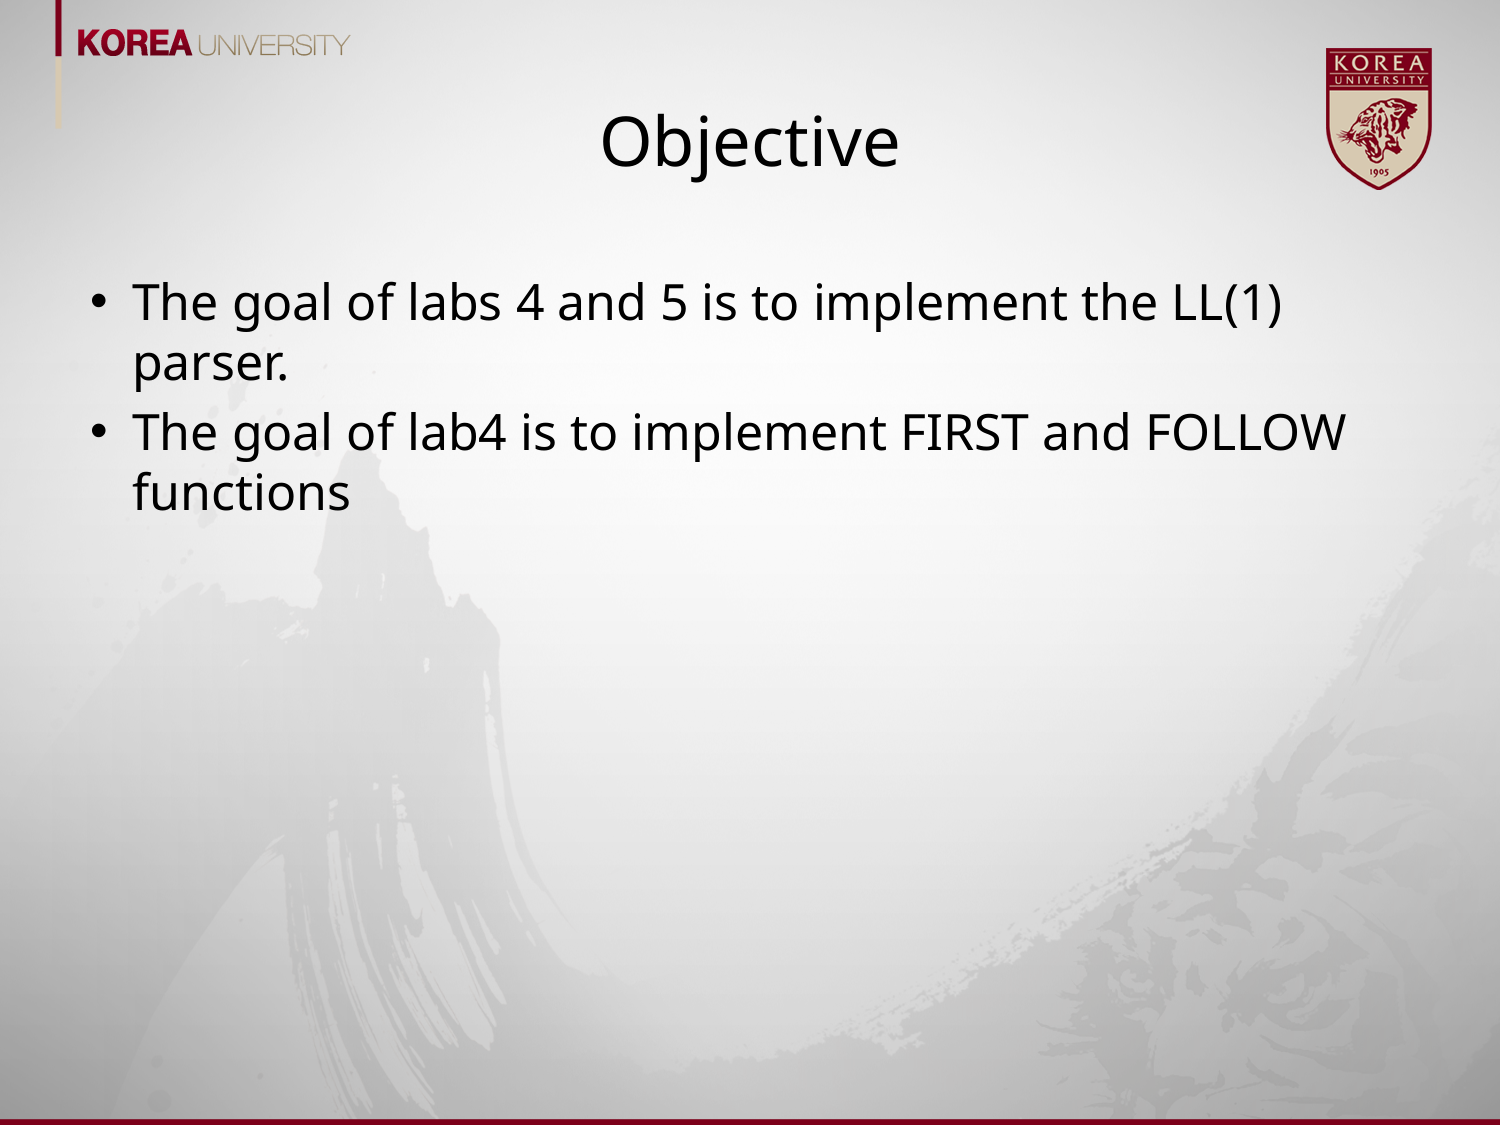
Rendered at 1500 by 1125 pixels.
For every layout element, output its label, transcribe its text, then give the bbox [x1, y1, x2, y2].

title Objective [75, 45, 1425, 233]
picture [0, 0, 1500, 1125]
list The goal of labs 4 and 5 is to implement the LL(1) parser. The goal of lab4 is to implement FIRST and FOLLOW functions [75, 262, 1425, 1005]
